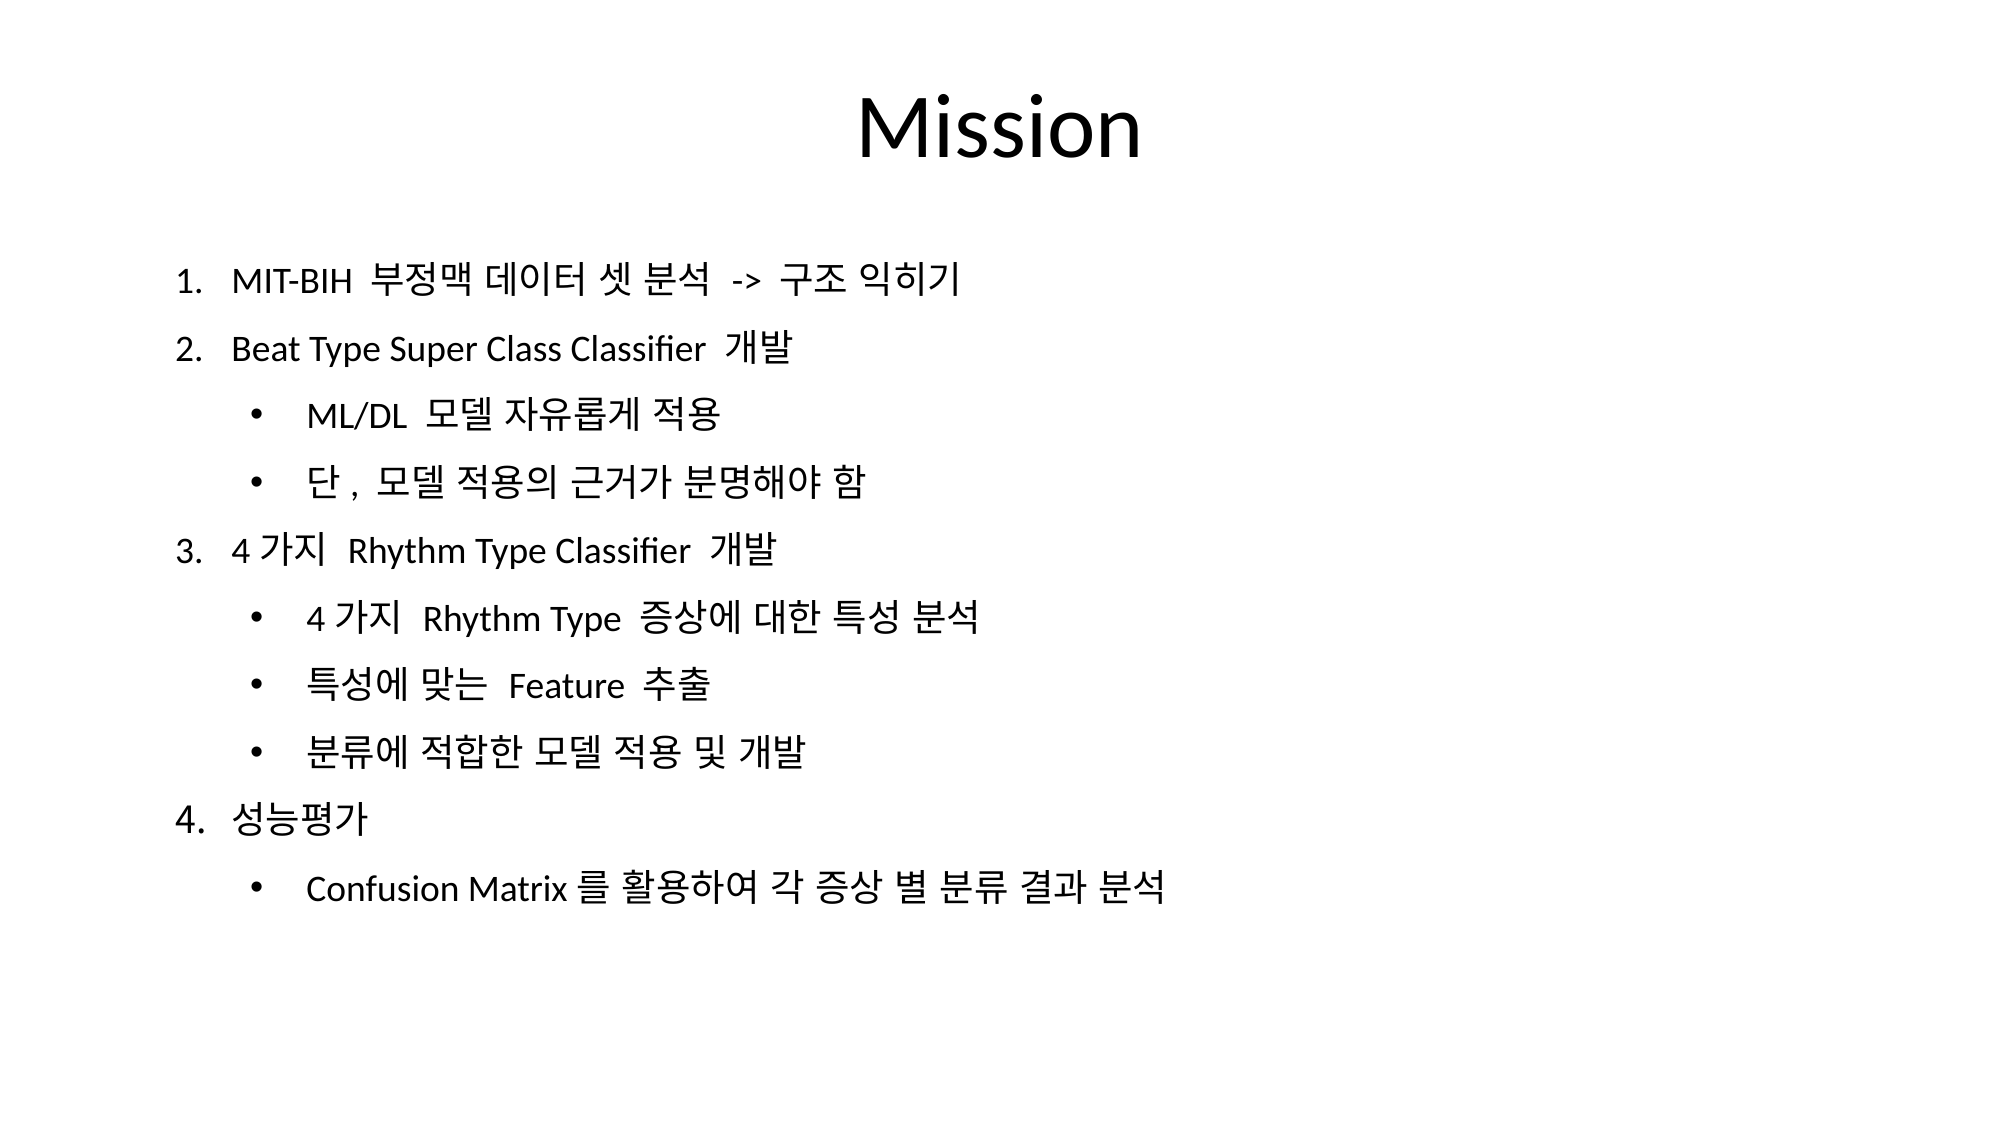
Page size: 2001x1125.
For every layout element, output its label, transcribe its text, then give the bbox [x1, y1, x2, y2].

text_box Mission [840, 58, 1160, 184]
text_box MIT-BIH 부정맥 데이터 셋 분석 -> 구조 익히기 Beat Type Super Class Classifier 개발 ML/DL 모델 자유롭게 적용 단, 모델 적용의 근거가 분명해야 함 4가지 Rhythm Type Classifier 개발 4가지 Rhythm Type 증상에 대한 특성 분석 특성에 맞는 Feature 추출 분류에 적합한 모델 적용 및 개발 성능평가 Confusion Matrix를 활용하여 각 증상 별 분류 결과 분석 [160, 226, 1840, 1029]
